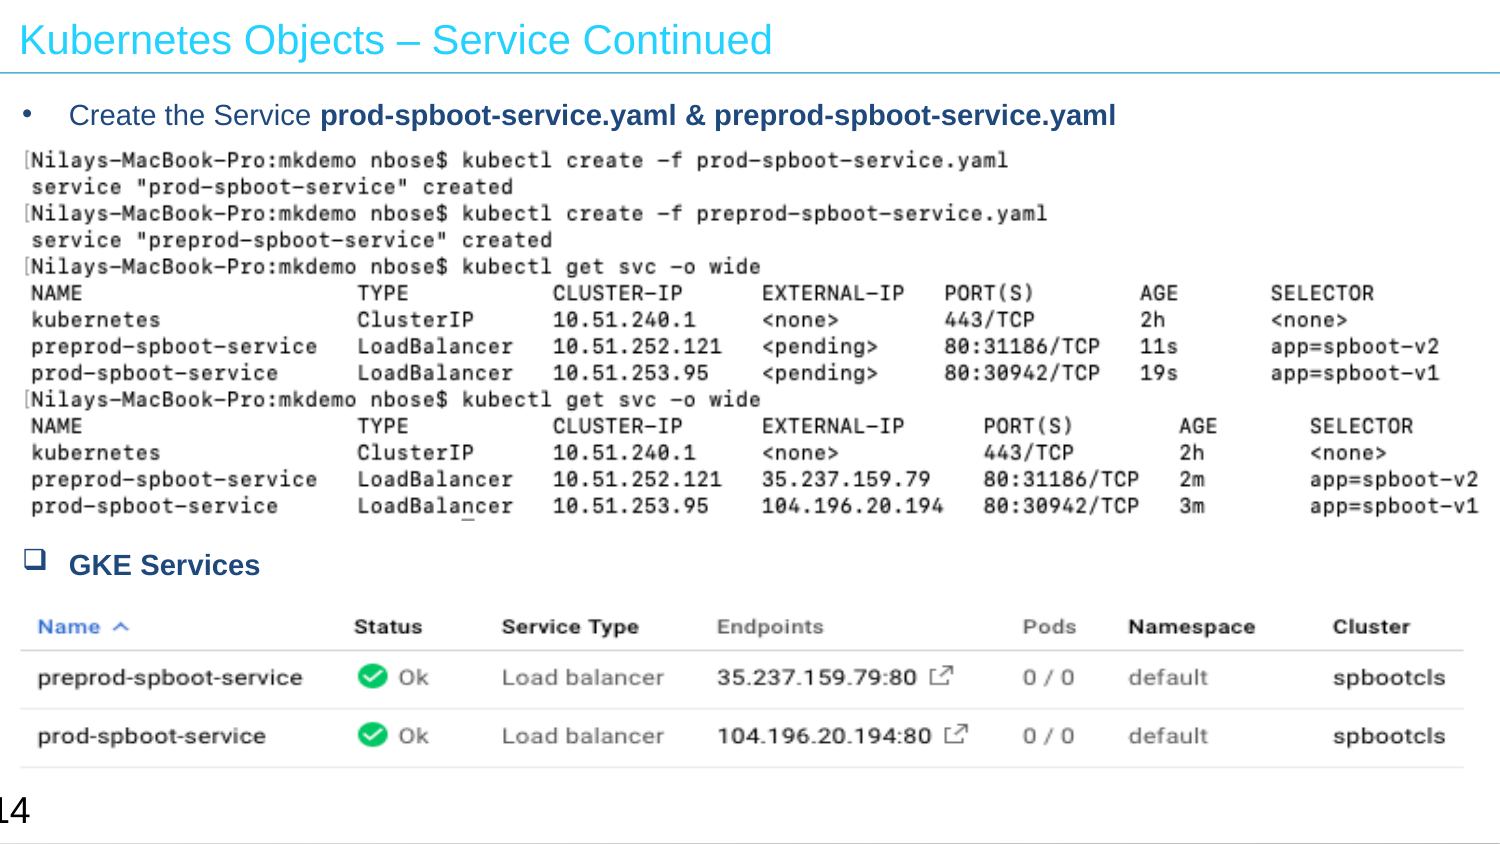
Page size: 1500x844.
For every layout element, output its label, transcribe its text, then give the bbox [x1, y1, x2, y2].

picture [24, 145, 1500, 521]
text_box Create the Service prod-spboot-service.yaml & preprod-spboot-service.yaml GKE Services [7, 88, 1470, 600]
picture [0, 601, 1500, 788]
text_box 13 [0, 795, 63, 840]
text_box Kubernetes Objects – Service Continued [18, 16, 1482, 66]
